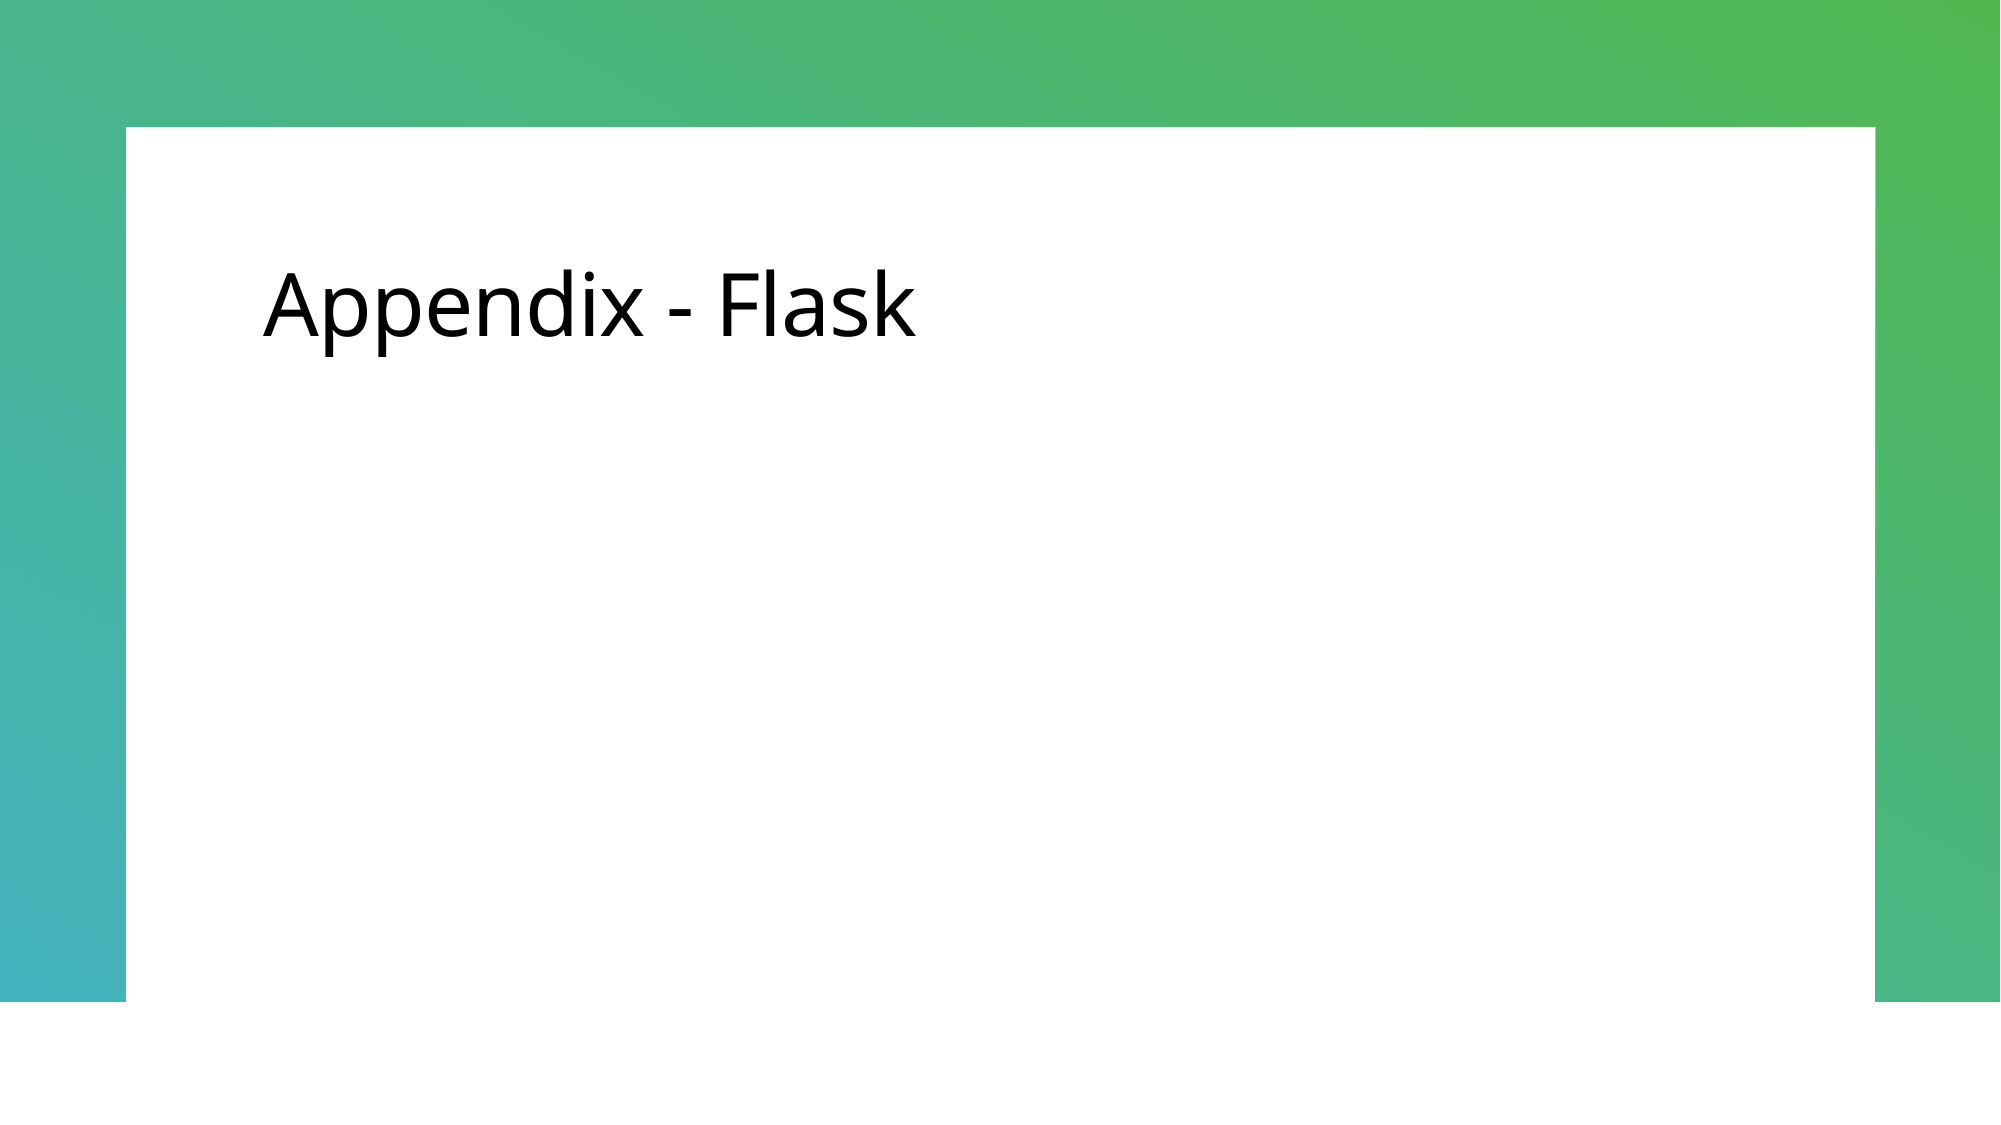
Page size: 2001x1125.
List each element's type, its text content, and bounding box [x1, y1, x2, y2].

title Appendix - Flask [248, 248, 1749, 470]
